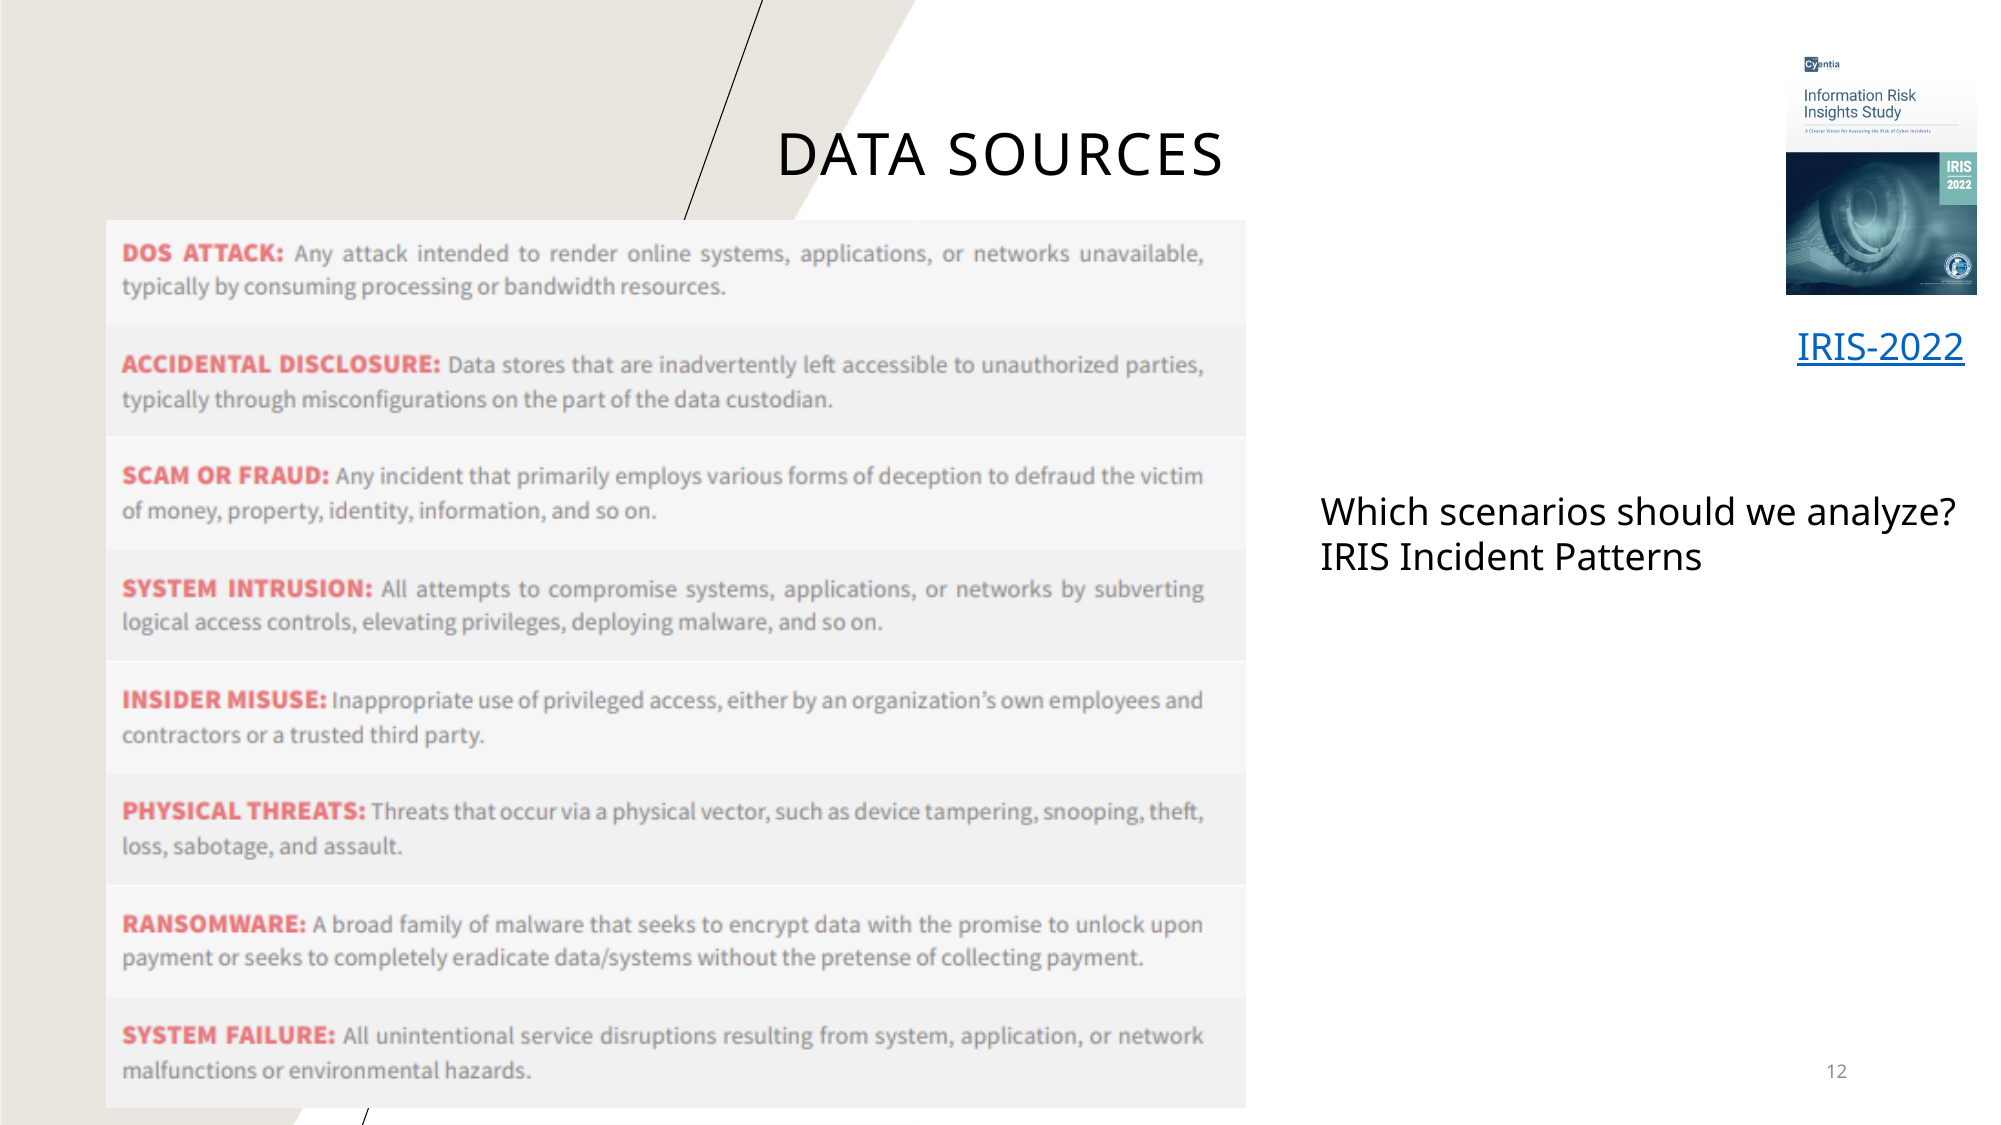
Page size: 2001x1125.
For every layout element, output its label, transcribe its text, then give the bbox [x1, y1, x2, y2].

title Data Sources [137, 59, 1786, 196]
picture [0, 0, 1246, 1125]
picture [743, 0, 916, 59]
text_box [1786, 46, 1977, 376]
text_box Which scenarios should we analyze? IRIS Incident Patterns [1305, 480, 1972, 586]
slide_number 12 [1584, 1042, 1863, 1103]
